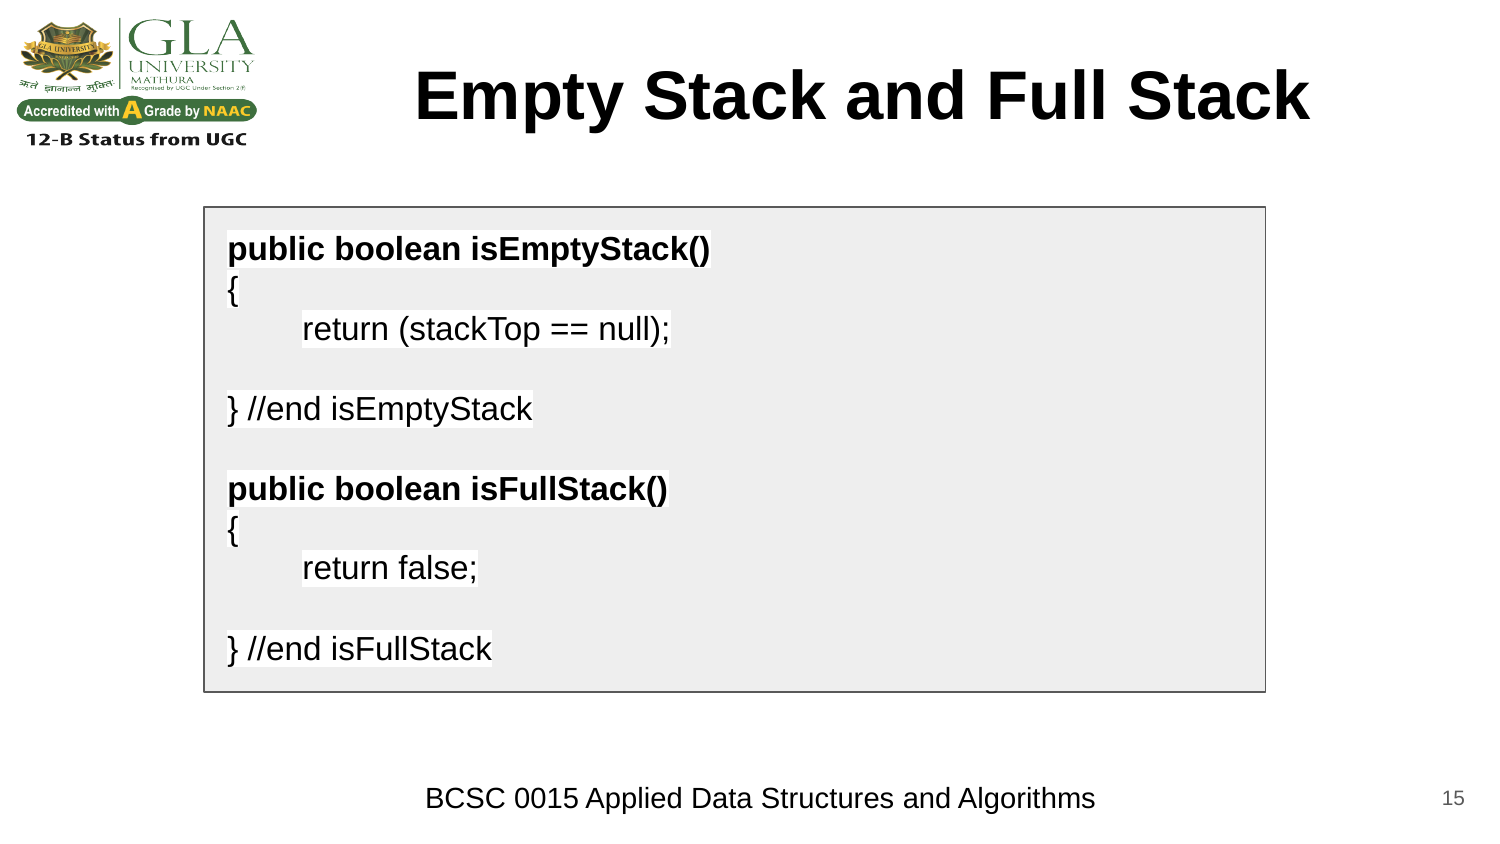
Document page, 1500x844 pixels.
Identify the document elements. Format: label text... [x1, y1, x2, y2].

slide_number ‹#› [1389, 764, 1480, 830]
picture [10, 13, 263, 150]
text_box public boolean isEmptyStack() { return (stackTop == null); } //end isEmptyStack public boolean isFullStack() { return false; } //end isFullStack [212, 212, 967, 762]
title Empty Stack and Full Stack [276, 35, 1449, 130]
text_box [203, 207, 1266, 692]
